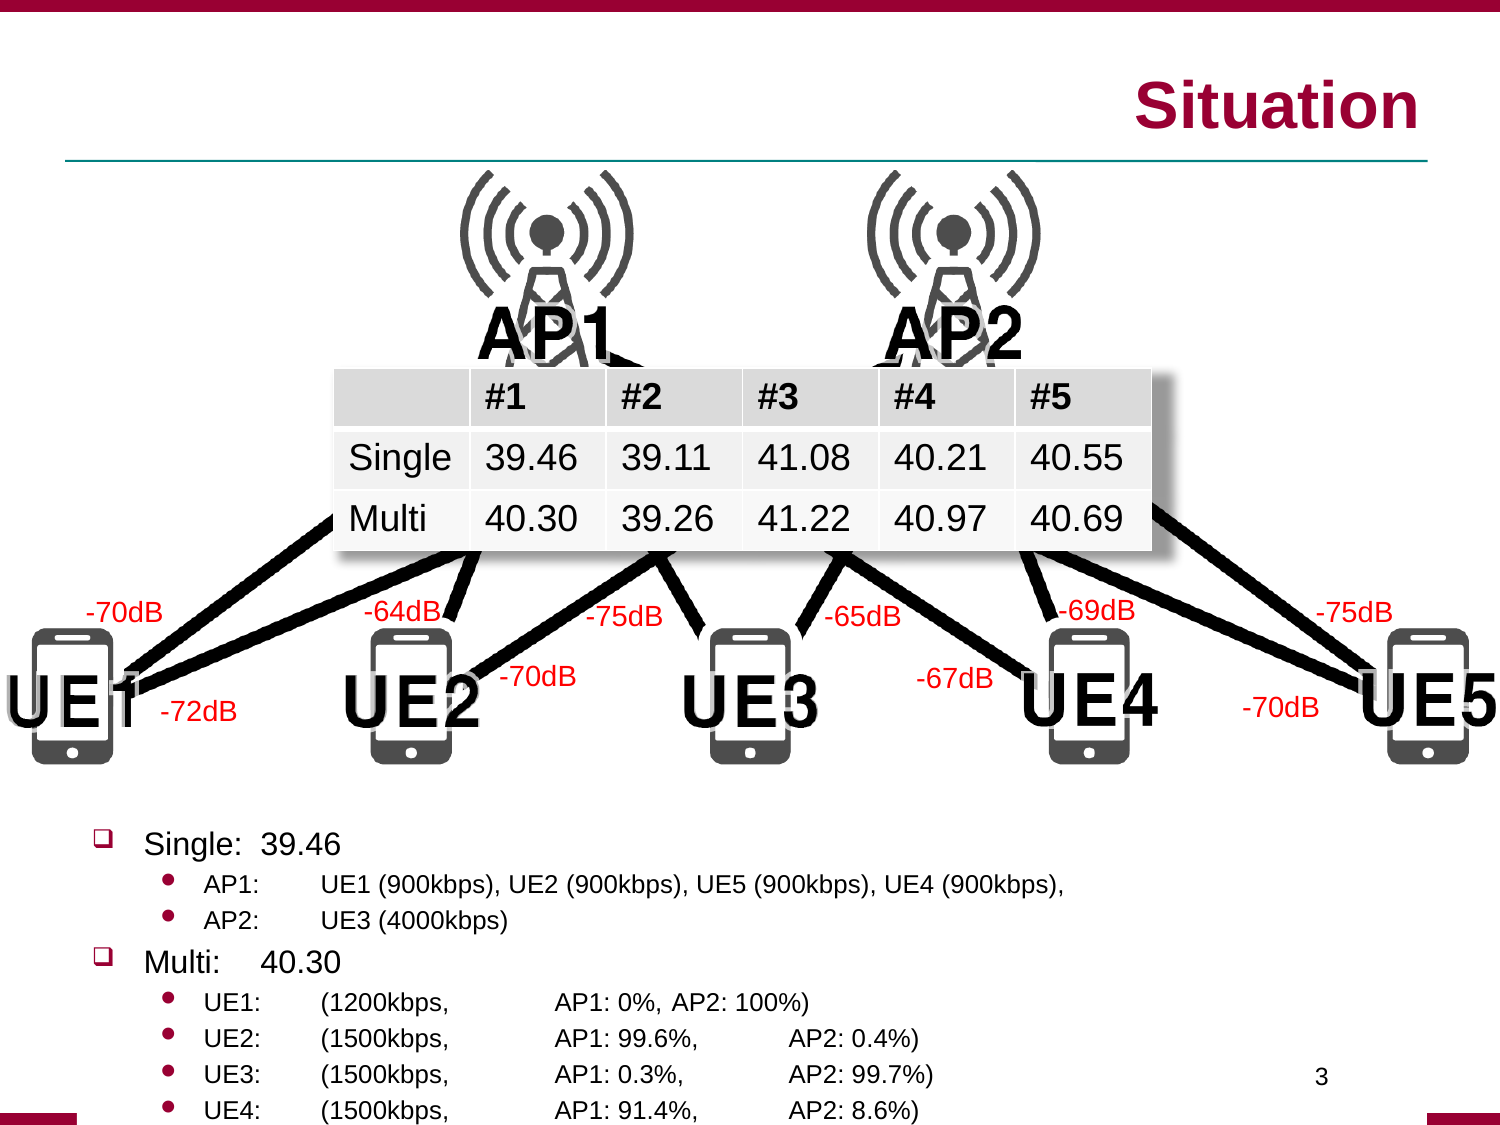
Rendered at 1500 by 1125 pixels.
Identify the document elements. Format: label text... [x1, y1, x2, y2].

list Single: 39.46 AP1: UE1 (900kbps), UE2 (900kbps), UE5 (900kbps), UE4 (900kbps), AP2: UE3 (4000kbps) Multi: 40.30 UE1: (1200kbps, AP1: 0%, AP2: 100%) UE2: (1500kbps, AP1: 99.6%, AP2: 0.4%) UE3: (1500kbps, AP1: 0.3%, AP2: 99.7%) UE4: (1500kbps, AP1: 91.4%, AP2: 8.6%) UE5: (1500kbps, AP1: 70.4%, AP2: 29.6%) [76, 785, 1427, 1125]
slide_number 3 [1299, 1052, 1425, 1113]
title Situation [74, 36, 1436, 150]
picture [0, 169, 1500, 776]
